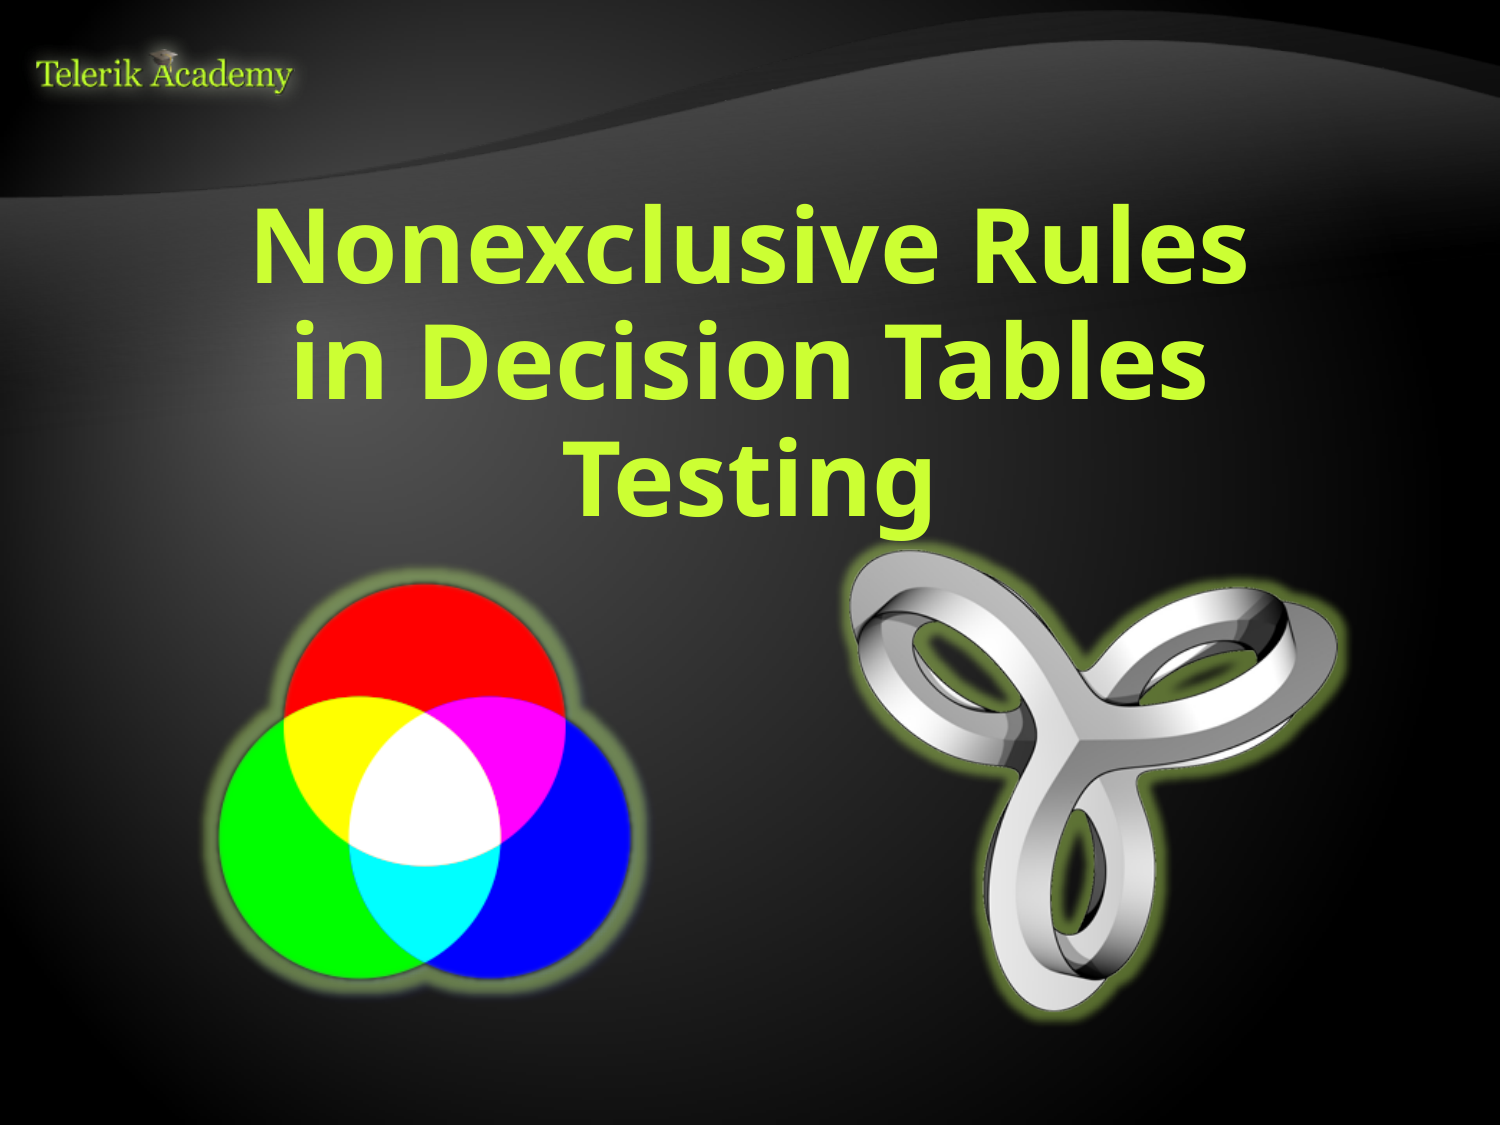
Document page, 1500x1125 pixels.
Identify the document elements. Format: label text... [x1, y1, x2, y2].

picture [0, 0, 1500, 1125]
title Nonexclusive Rules in Decision Tables Testing [99, 224, 1400, 500]
